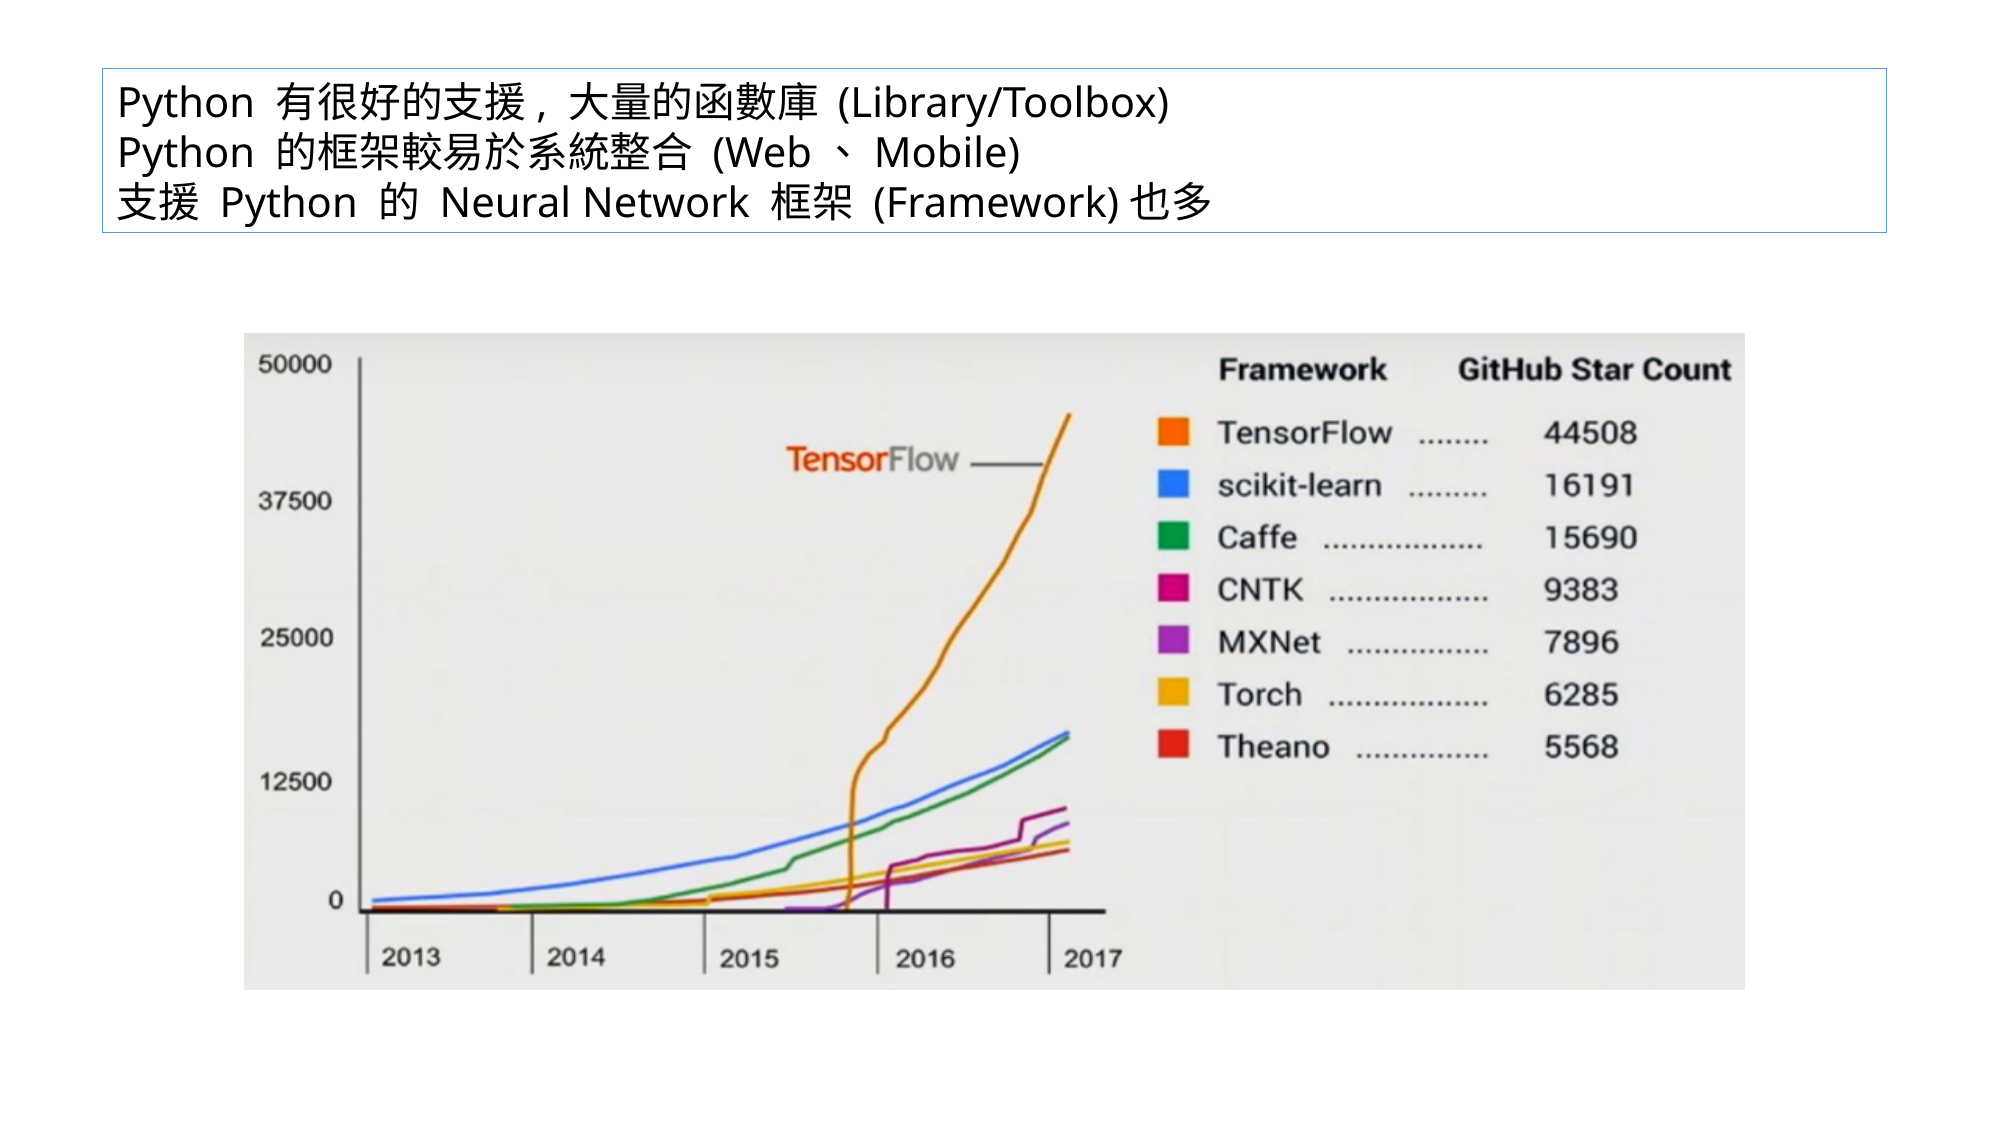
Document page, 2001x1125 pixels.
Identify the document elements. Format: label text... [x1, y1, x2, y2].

text_box Python 有很好的支援, 大量的函數庫 (Library/Toolbox) Python 的框架較易於系統整合 (Web、Mobile) 支援 Python 的 Neural Network 框架 (Framework)也多 [102, 68, 1887, 233]
picture [244, 333, 1745, 990]
